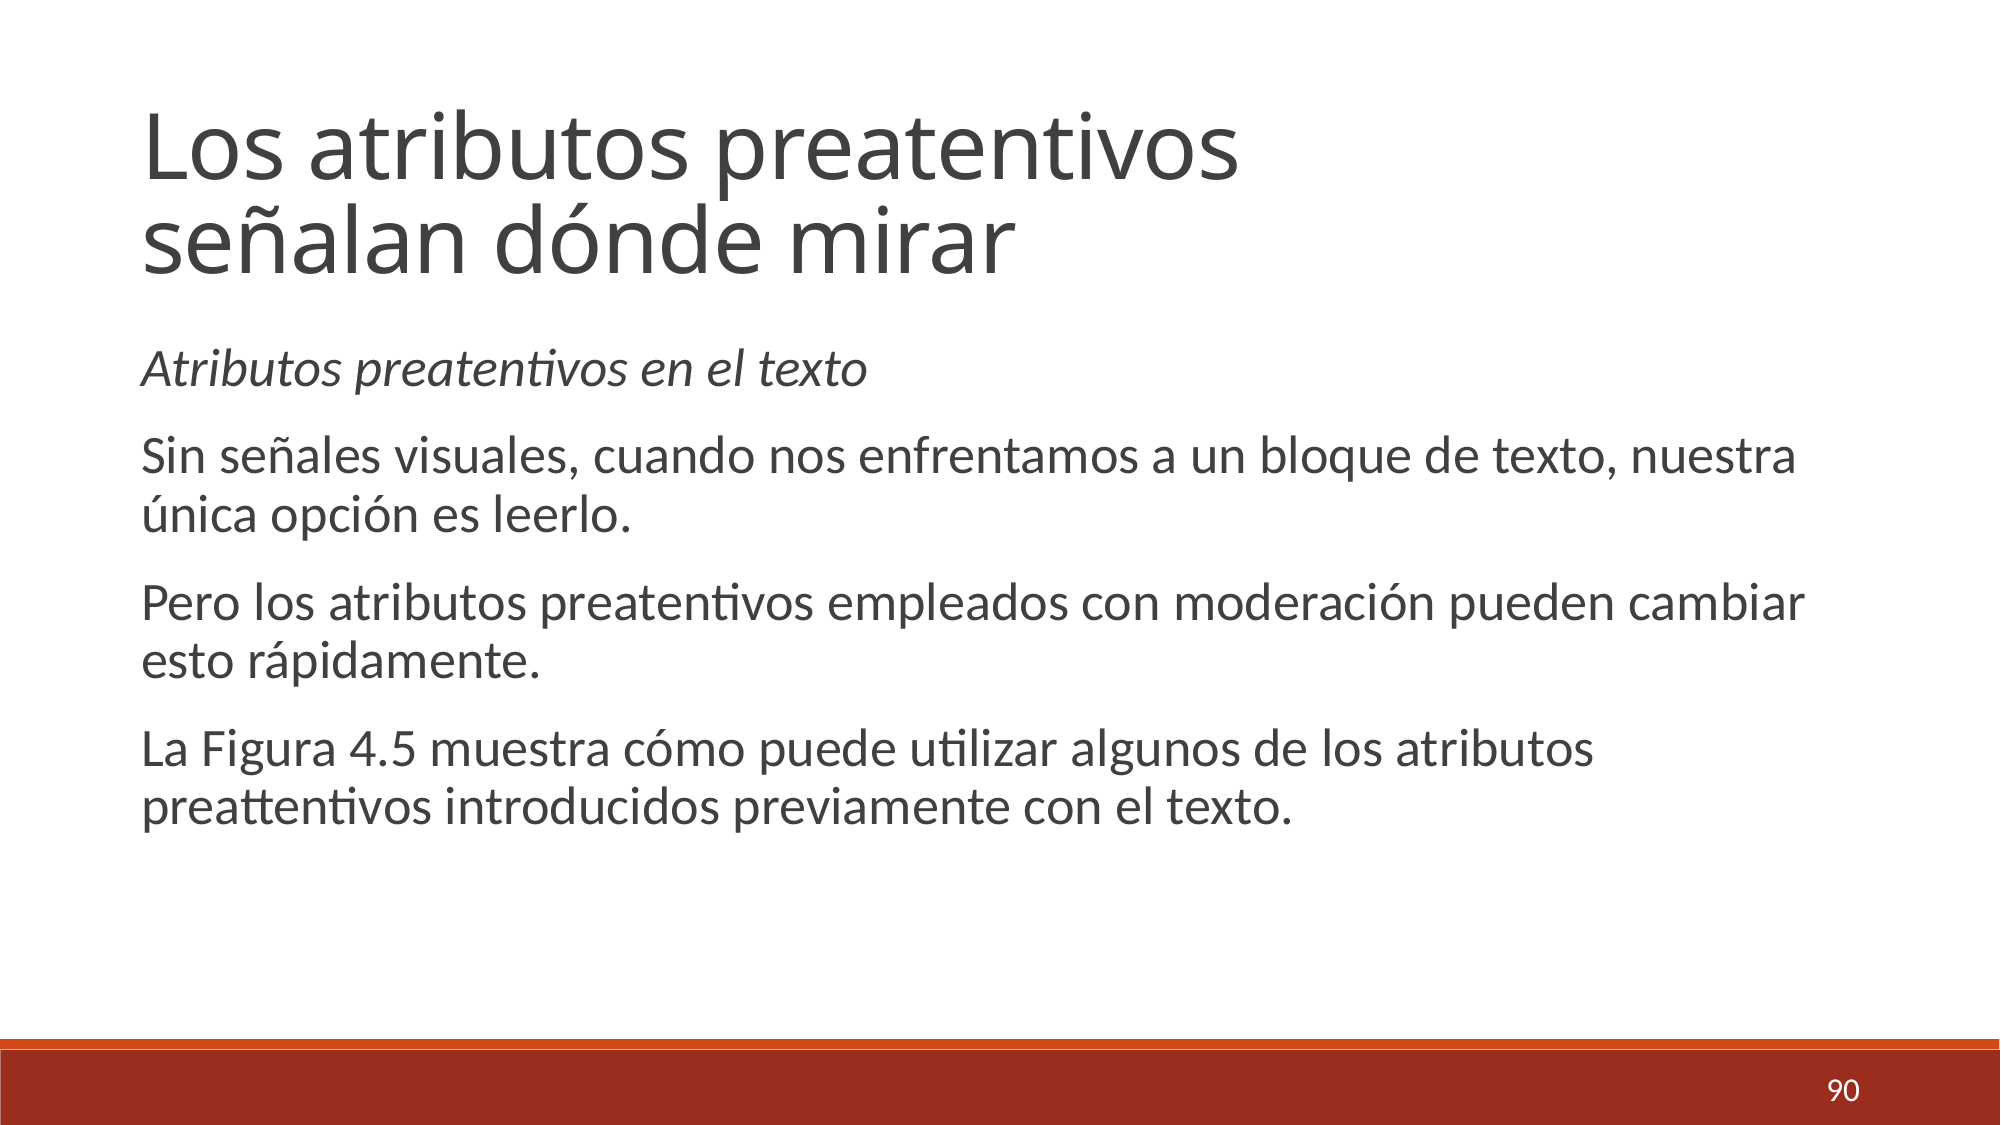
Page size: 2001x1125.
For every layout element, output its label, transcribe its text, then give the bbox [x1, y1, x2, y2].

slide_number 90 [126, 1061, 1875, 1115]
text_box Atributos preatentivos en el texto Sin señales visuales, cuando nos enfrentamos a un bloque de texto, nuestra única opción es leerlo. Pero los atributos preatentivos empleados con moderación pueden cambiar esto rápidamente. La Figura 4.5 muestra cómo puede utilizar algunos de los atributos preattentivos introducidos previamente con el texto. [126, 332, 1853, 1018]
text_box Los atributos preatentivos señalan dónde mirar [126, 97, 1821, 332]
